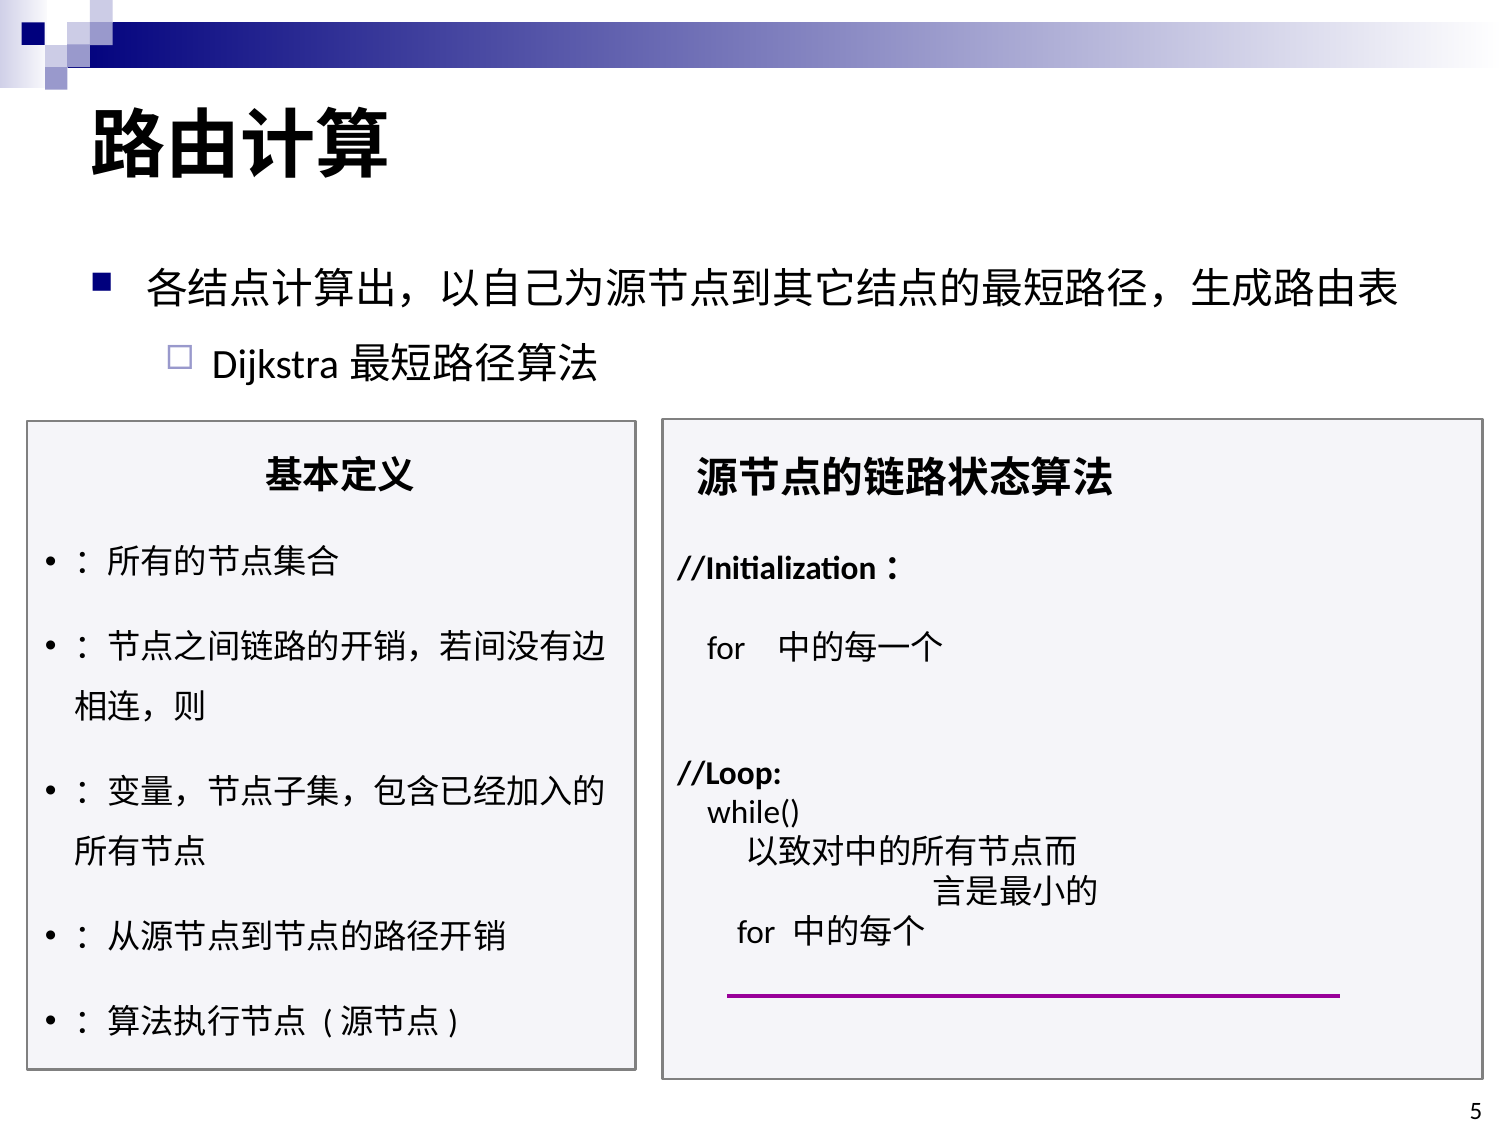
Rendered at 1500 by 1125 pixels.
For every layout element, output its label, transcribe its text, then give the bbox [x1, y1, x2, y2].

slide_number 5 [1448, 1100, 1483, 1125]
title 路由计算 [75, 75, 1425, 209]
list 各结点计算出，以自己为源节点到其它结点的最短路径，生成路由表 Dijkstra最短路径算法 [75, 229, 1483, 421]
